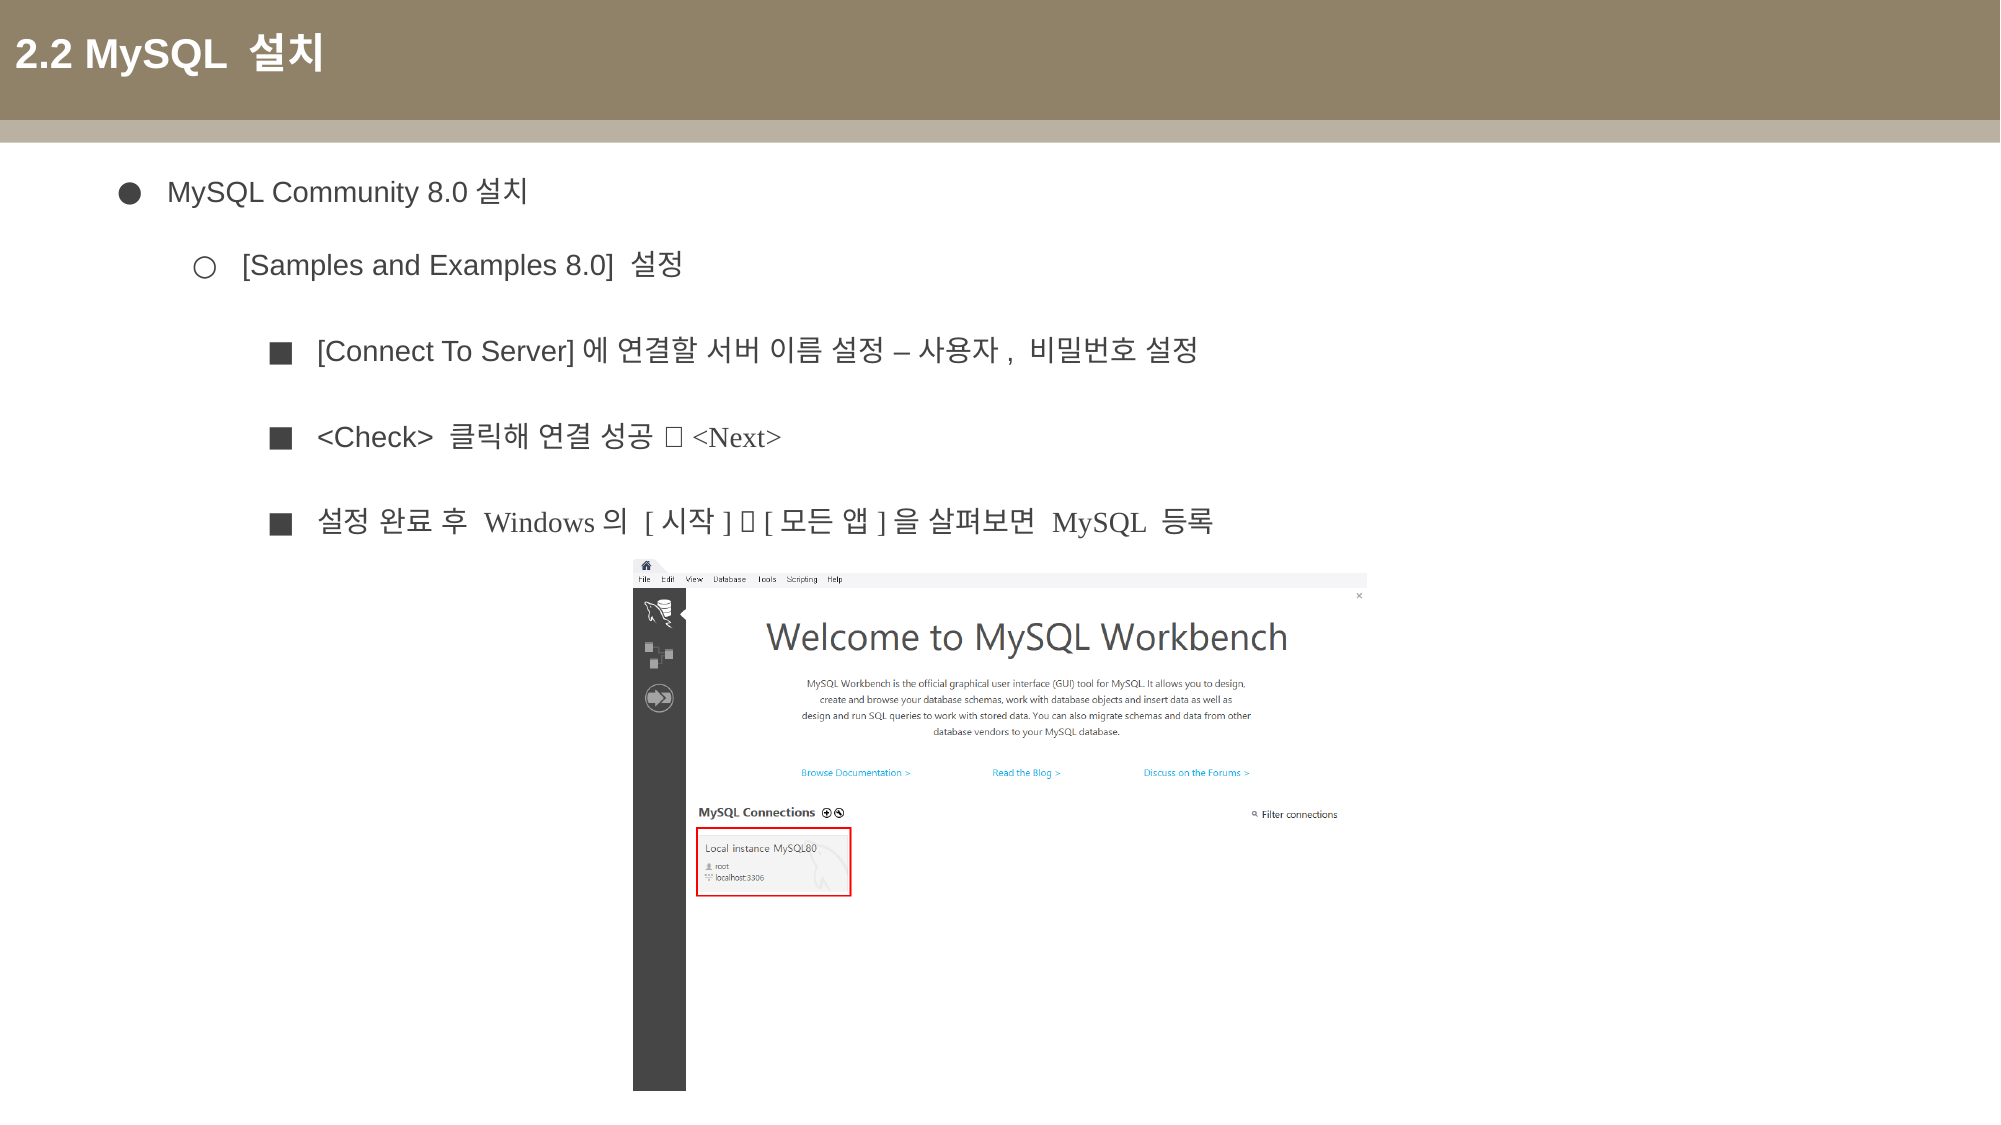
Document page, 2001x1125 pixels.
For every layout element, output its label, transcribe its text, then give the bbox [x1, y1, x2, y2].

list MySQL Community 8.0설치 [Samples and Examples 8.0] 설정 [Connect To Server]에 연결할 서버 이름 설정 – 사용자, 비밀번호 설정 <Check> 클릭해 연결 성공 <Next> 설정 완료 후 Windows의 [시작]  [모든 앱]을 살펴보면 MySQL 등록 [77, 152, 1503, 1091]
text_box 2.2 MySQL 설치 [0, 12, 1864, 138]
picture [633, 557, 1367, 1091]
